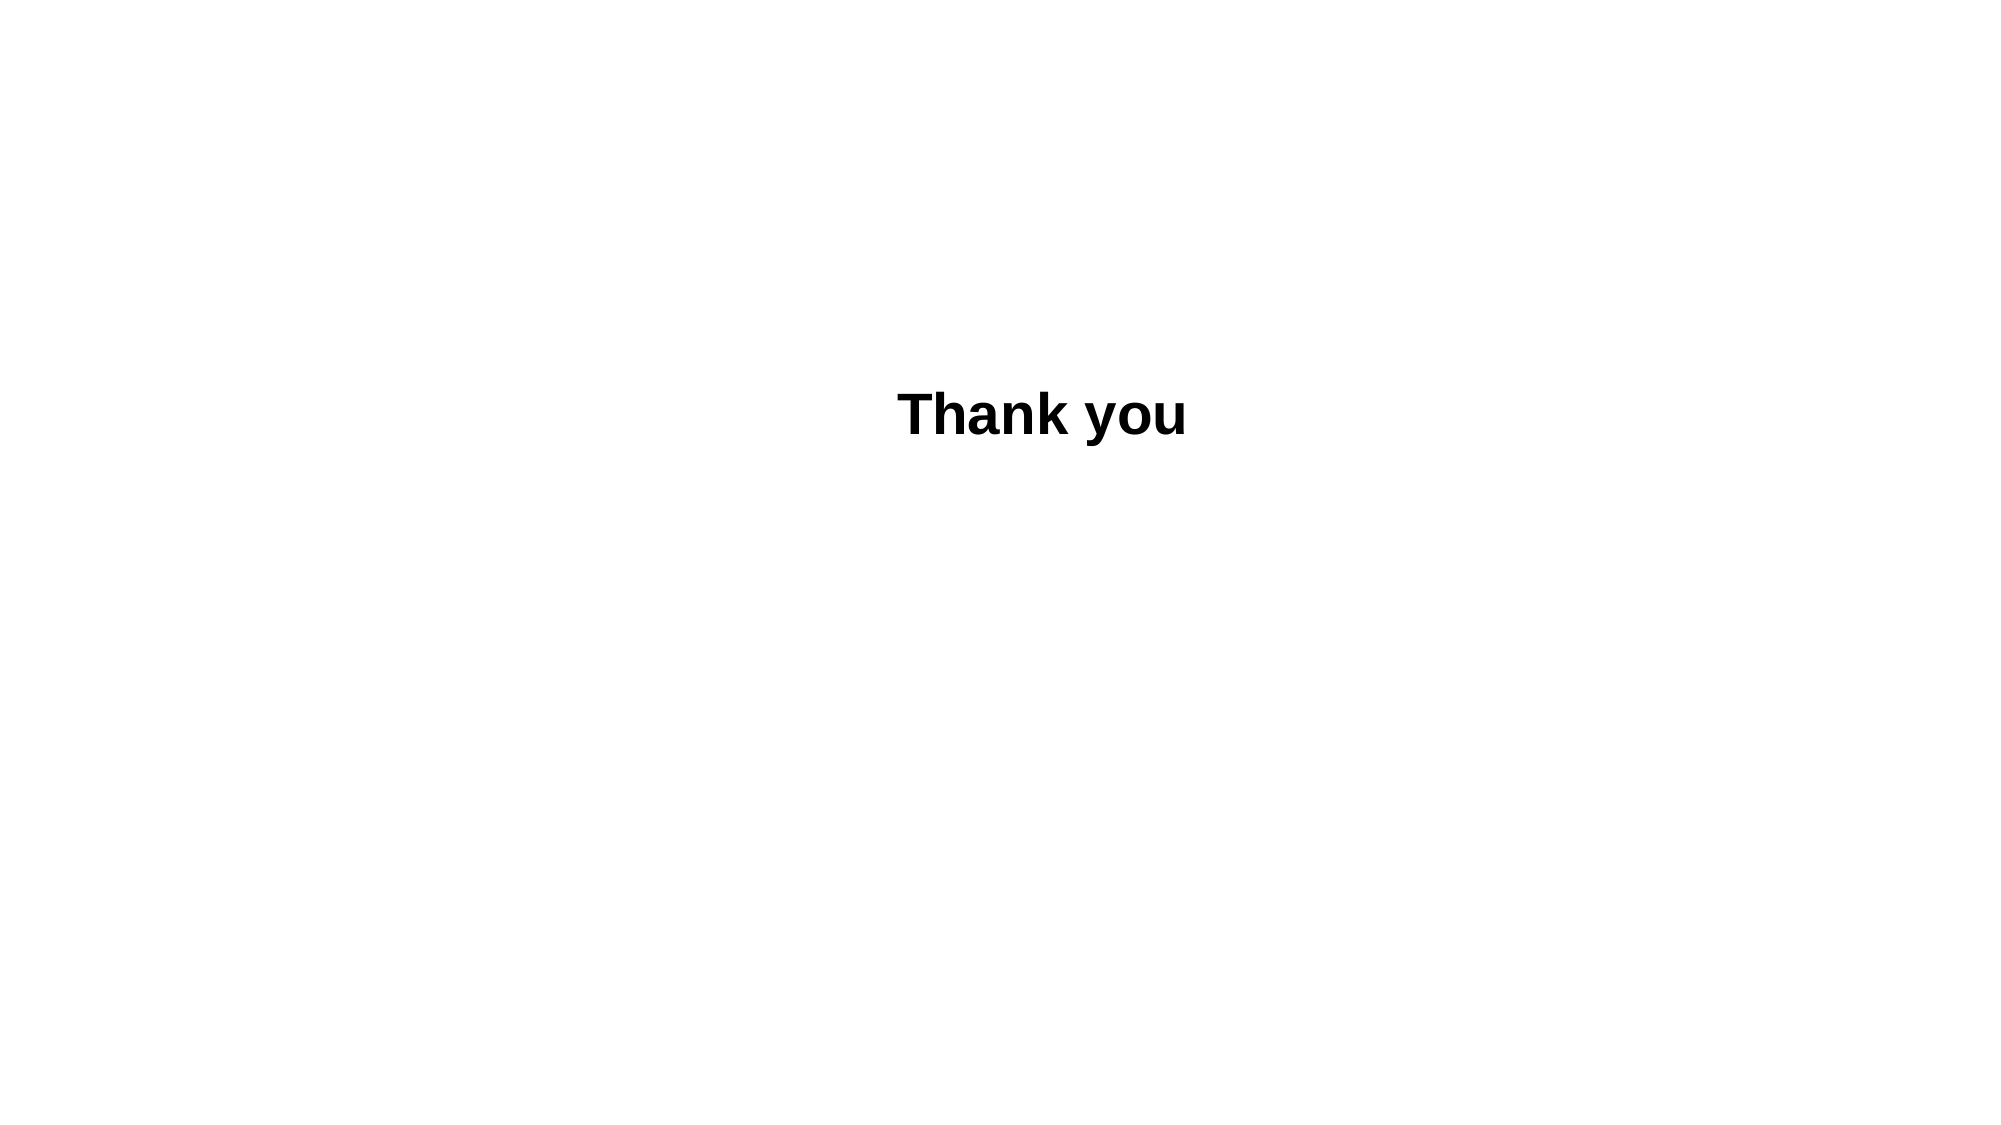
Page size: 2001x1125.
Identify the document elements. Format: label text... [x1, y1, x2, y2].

title Thank you [347, 227, 1739, 603]
